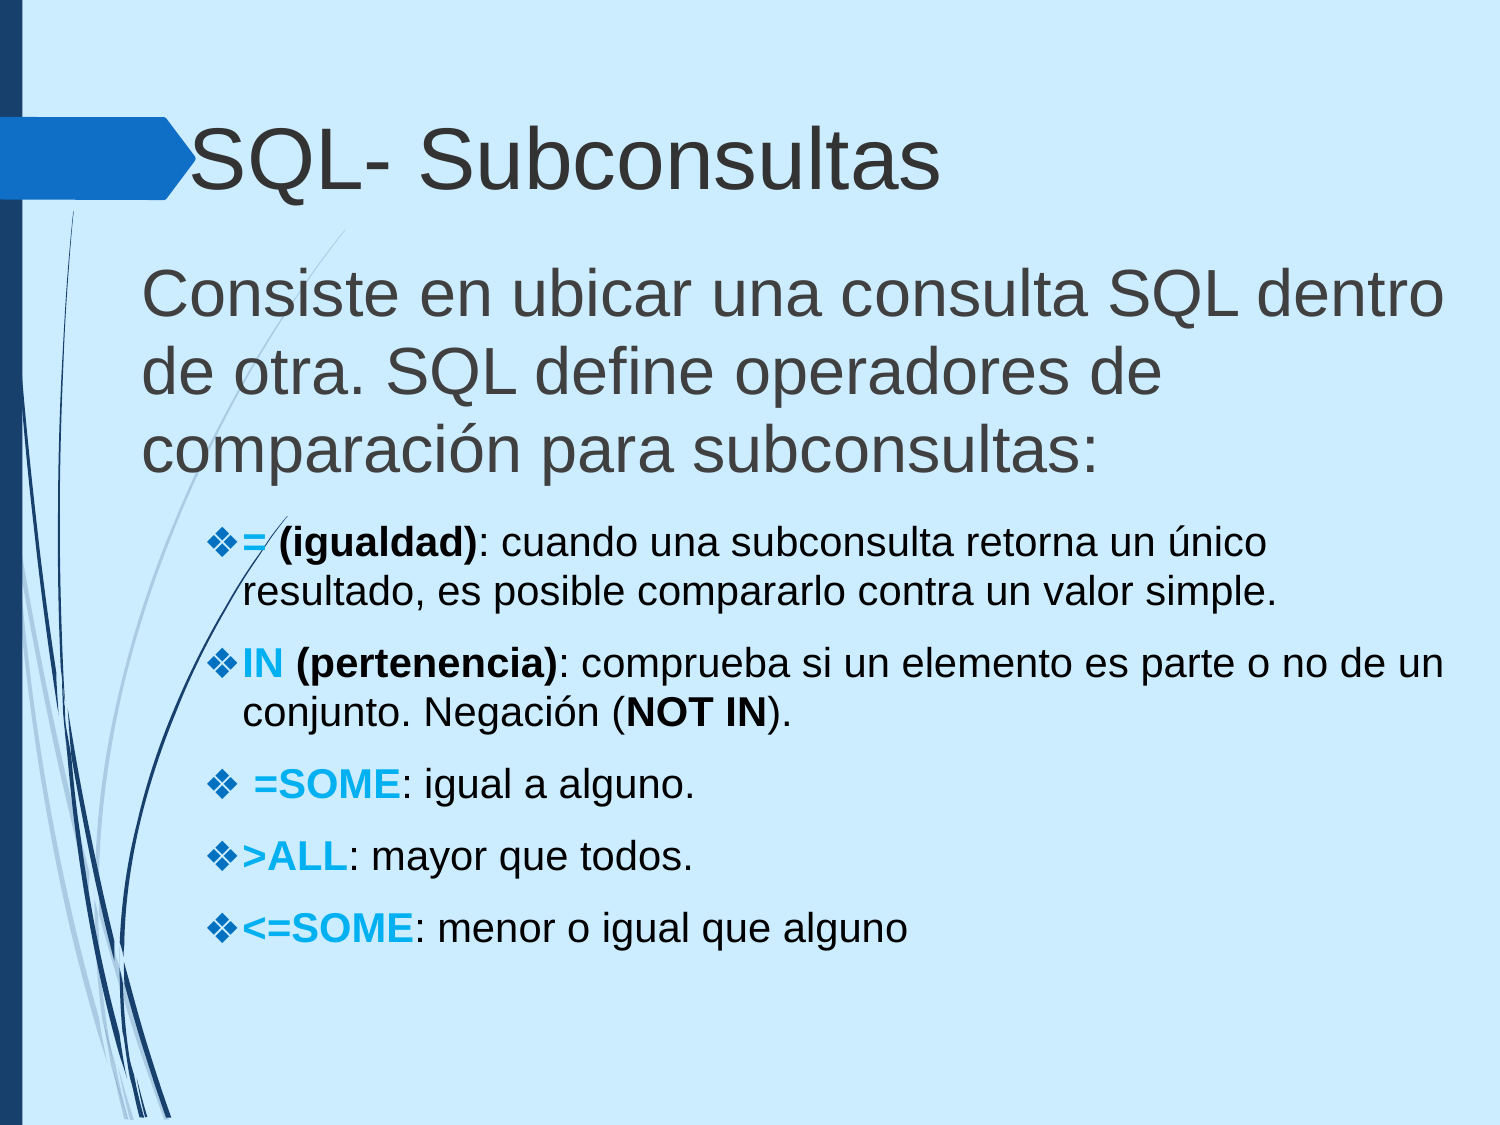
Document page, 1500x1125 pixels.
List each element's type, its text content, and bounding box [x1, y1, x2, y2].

text_box SQL- Subconsultas [174, 95, 1500, 258]
text_box Consiste en ubicar una consulta SQL dentro de otra. SQL define operadores de comparación para subconsultas: = (igualdad): cuando una subconsulta retorna un único resultado, es posible compararlo contra un valor simple. IN (pertenencia): comprueba si un elemento es parte o no de un conjunto. Negación (NOT IN). =SOME: igual a alguno. >ALL: mayor que todos. <=SOME: menor o igual que alguno [126, 246, 1477, 1032]
